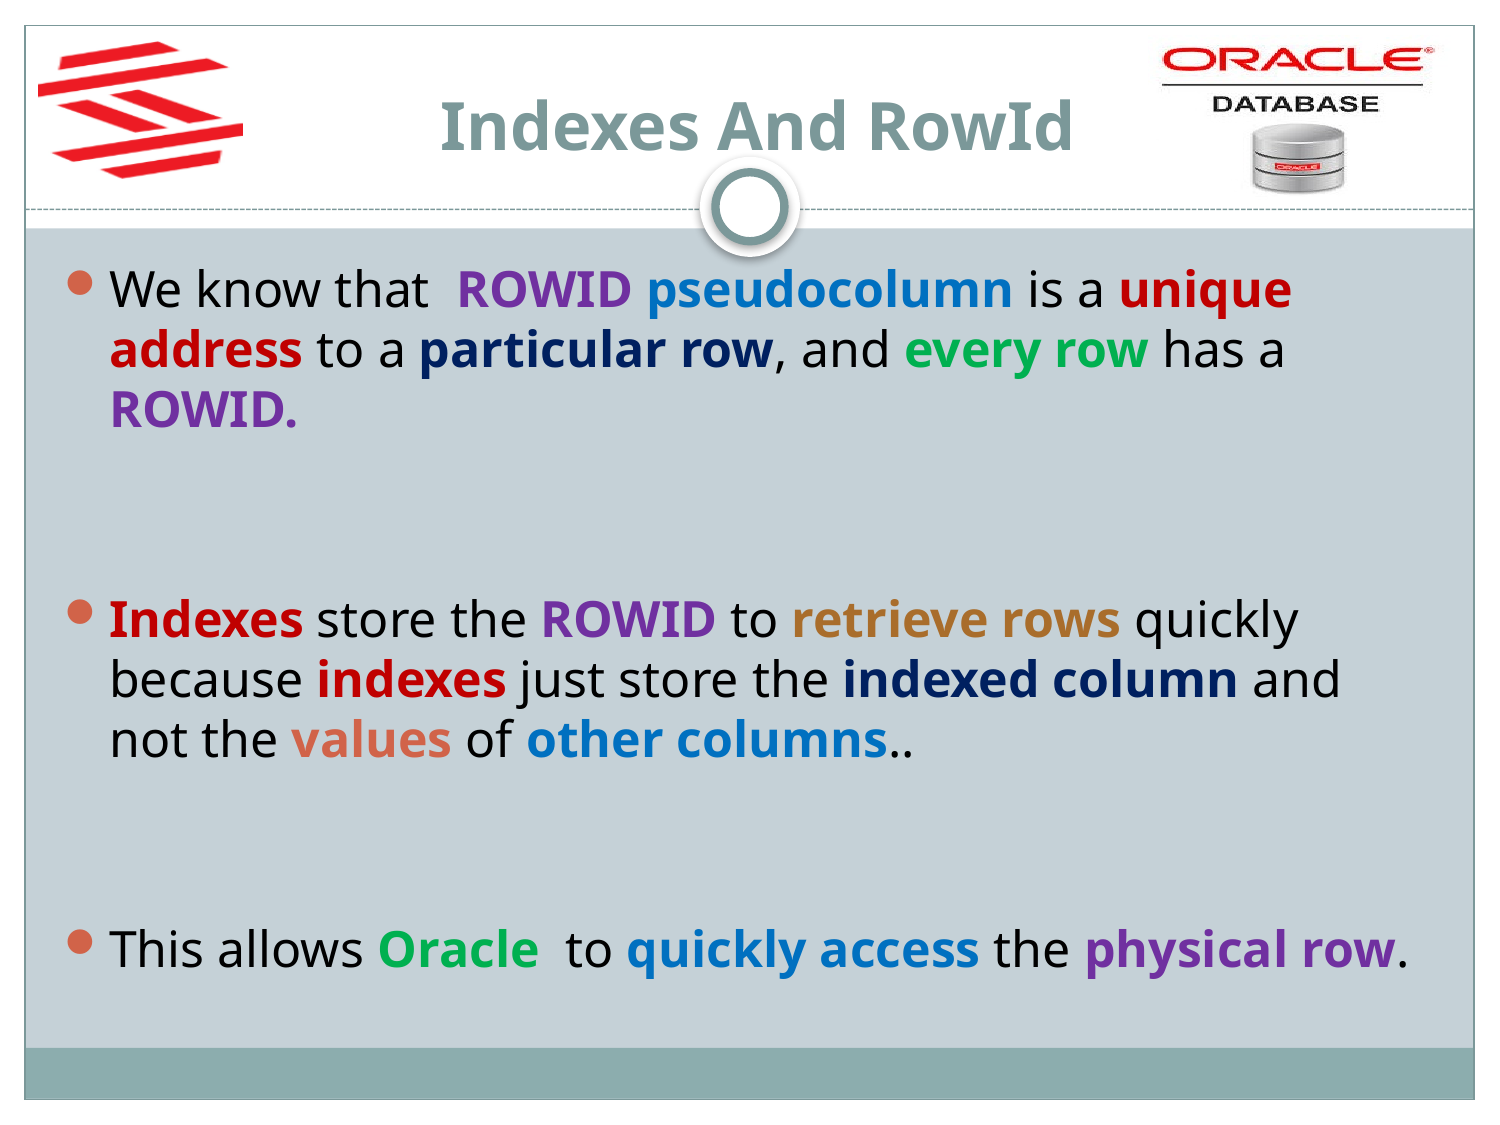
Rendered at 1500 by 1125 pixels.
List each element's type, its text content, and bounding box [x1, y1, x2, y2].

list We know that ROWID pseudocolumn is a unique address to a particular row, and every row has a ROWID. Indexes store the ROWID to retrieve rows quickly because indexes just store the indexed column and not the values of other columns.. This allows Oracle to quickly access the physical row. [49, 250, 1445, 1047]
picture [1148, 34, 1453, 200]
picture [37, 40, 243, 185]
title Indexes And RowId [248, 46, 1141, 172]
